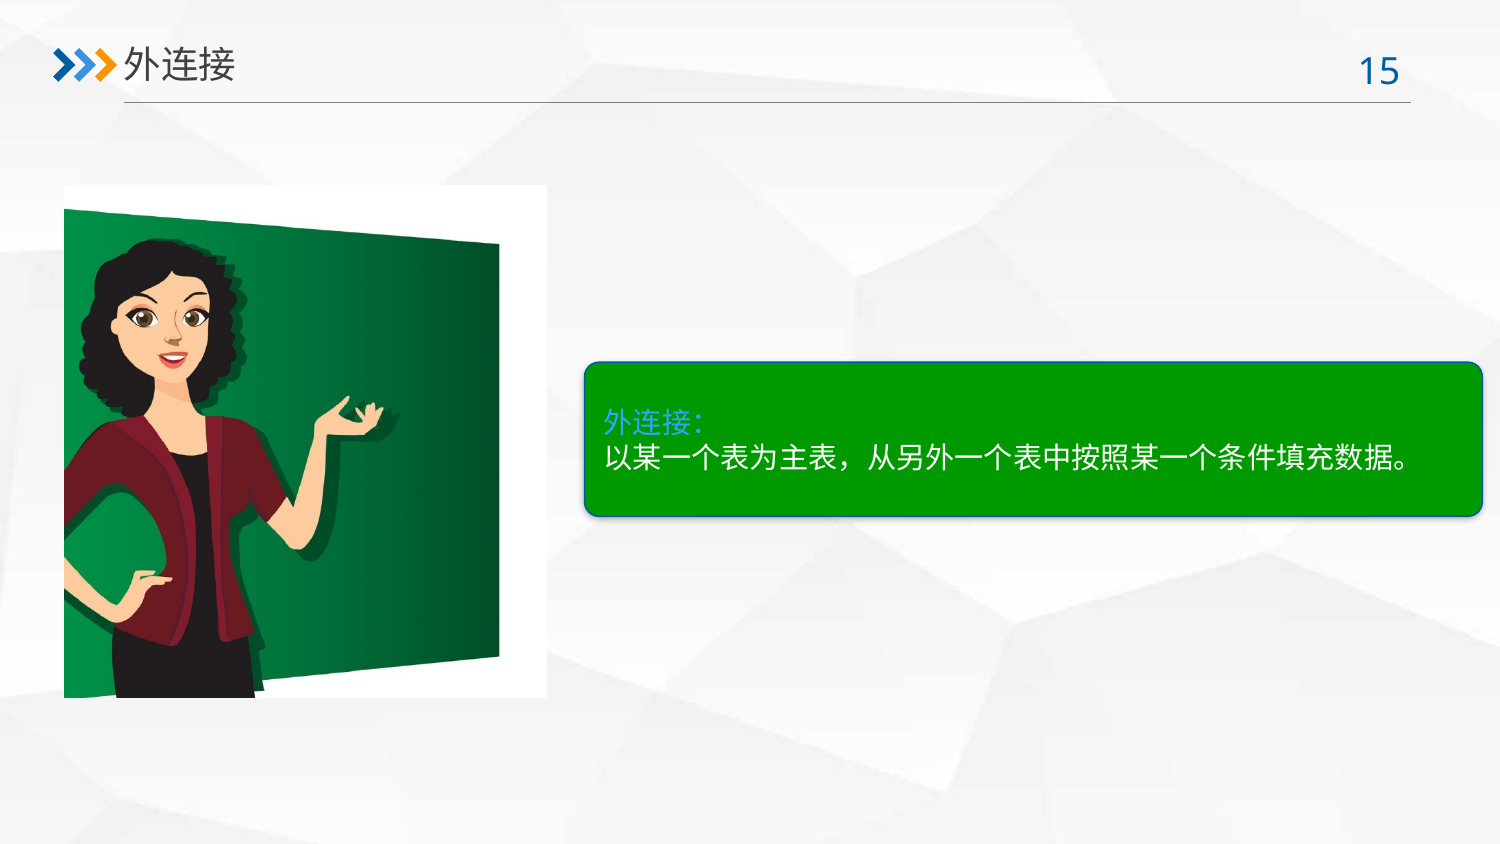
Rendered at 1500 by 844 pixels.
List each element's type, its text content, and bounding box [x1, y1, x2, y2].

text_box 外连接 [123, 32, 533, 95]
text_box 外连接： 以某一个表为主表，从另外一个表中按照某一个条件填充数据。 [583, 361, 1484, 518]
picture [0, 0, 1500, 844]
